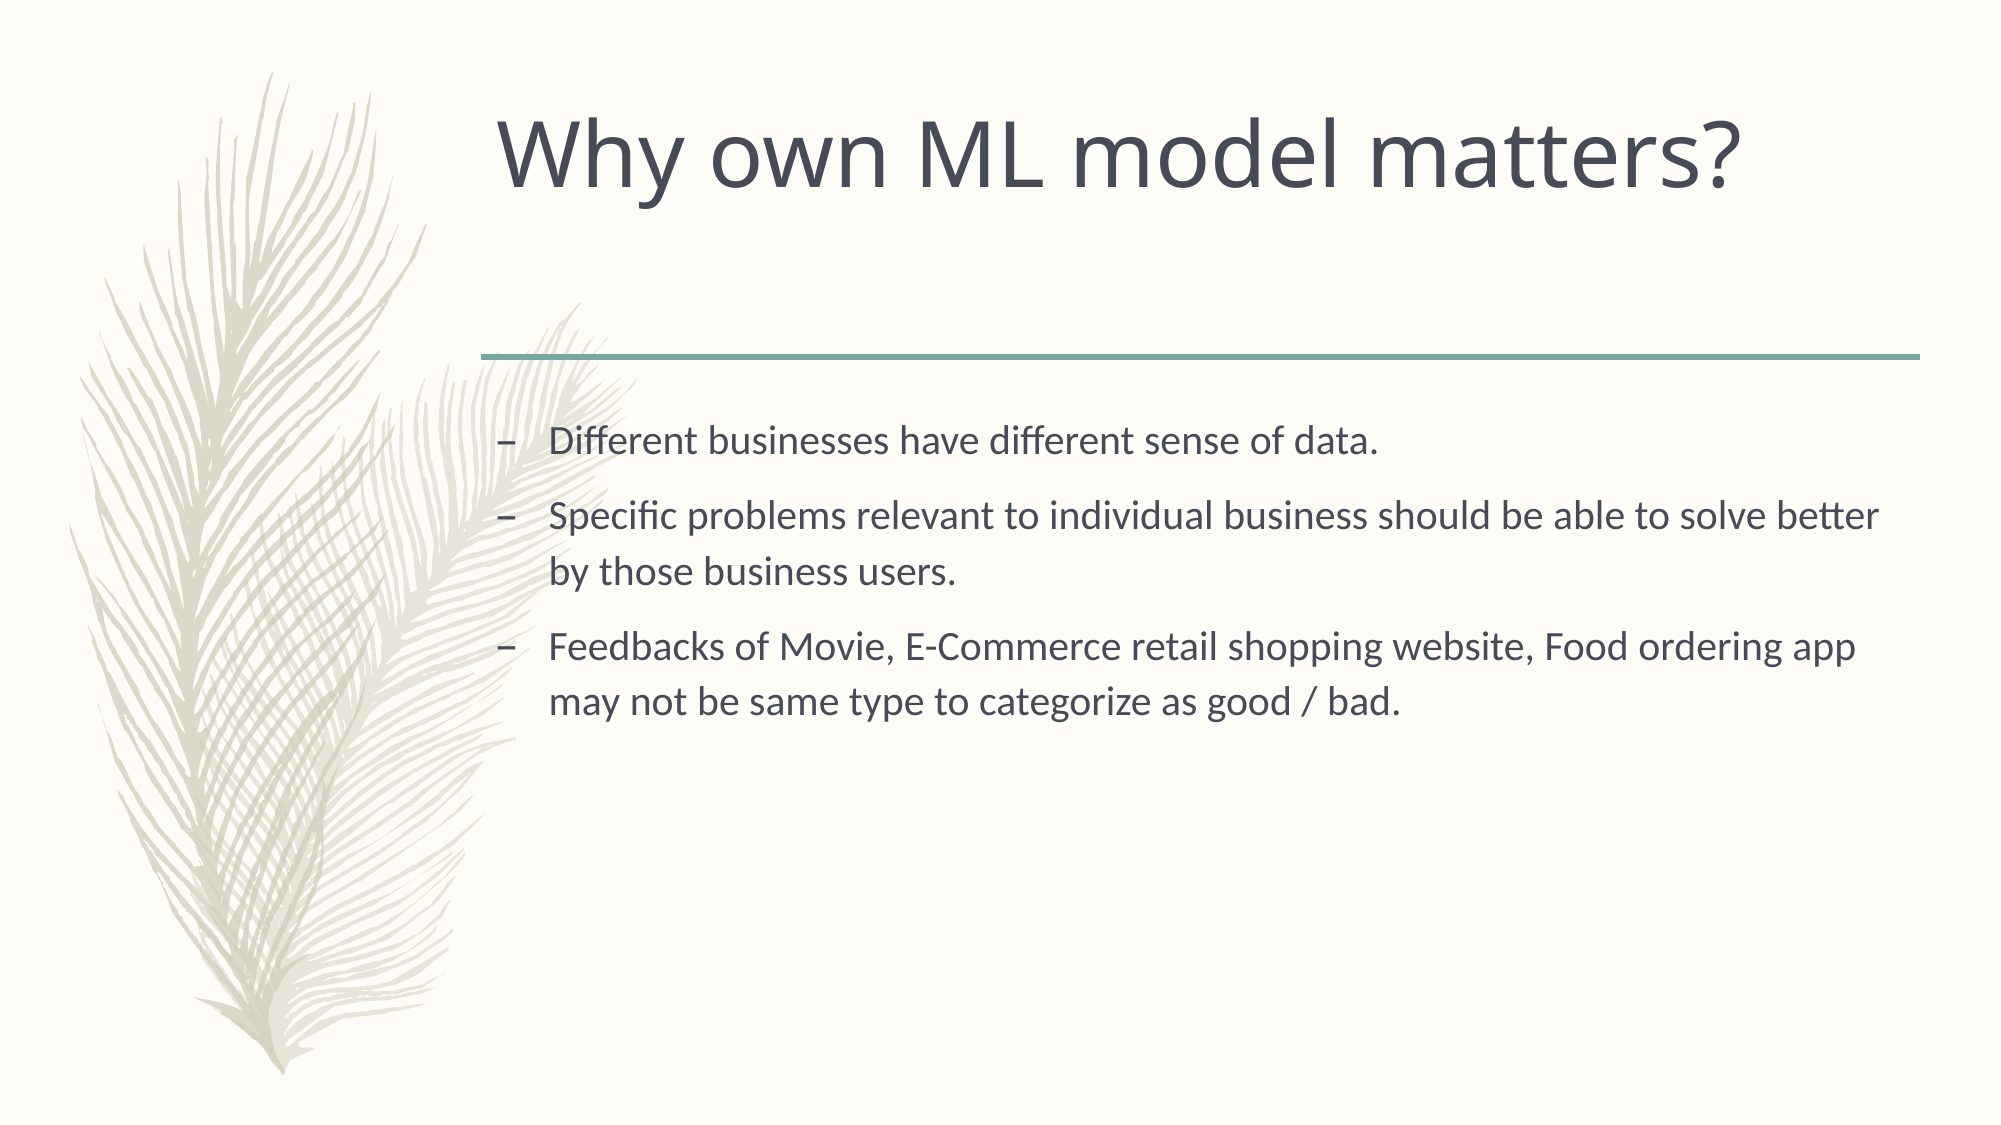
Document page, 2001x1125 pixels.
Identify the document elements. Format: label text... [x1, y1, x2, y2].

list Different businesses have different sense of data. Specific problems relevant to individual business should be able to solve better by those business users. Feedbacks of Movie, E-Commerce retail shopping website, Food ordering app may not be same type to categorize as good / bad. [481, 399, 1920, 999]
title Why own ML model matters? [481, 93, 1920, 350]
